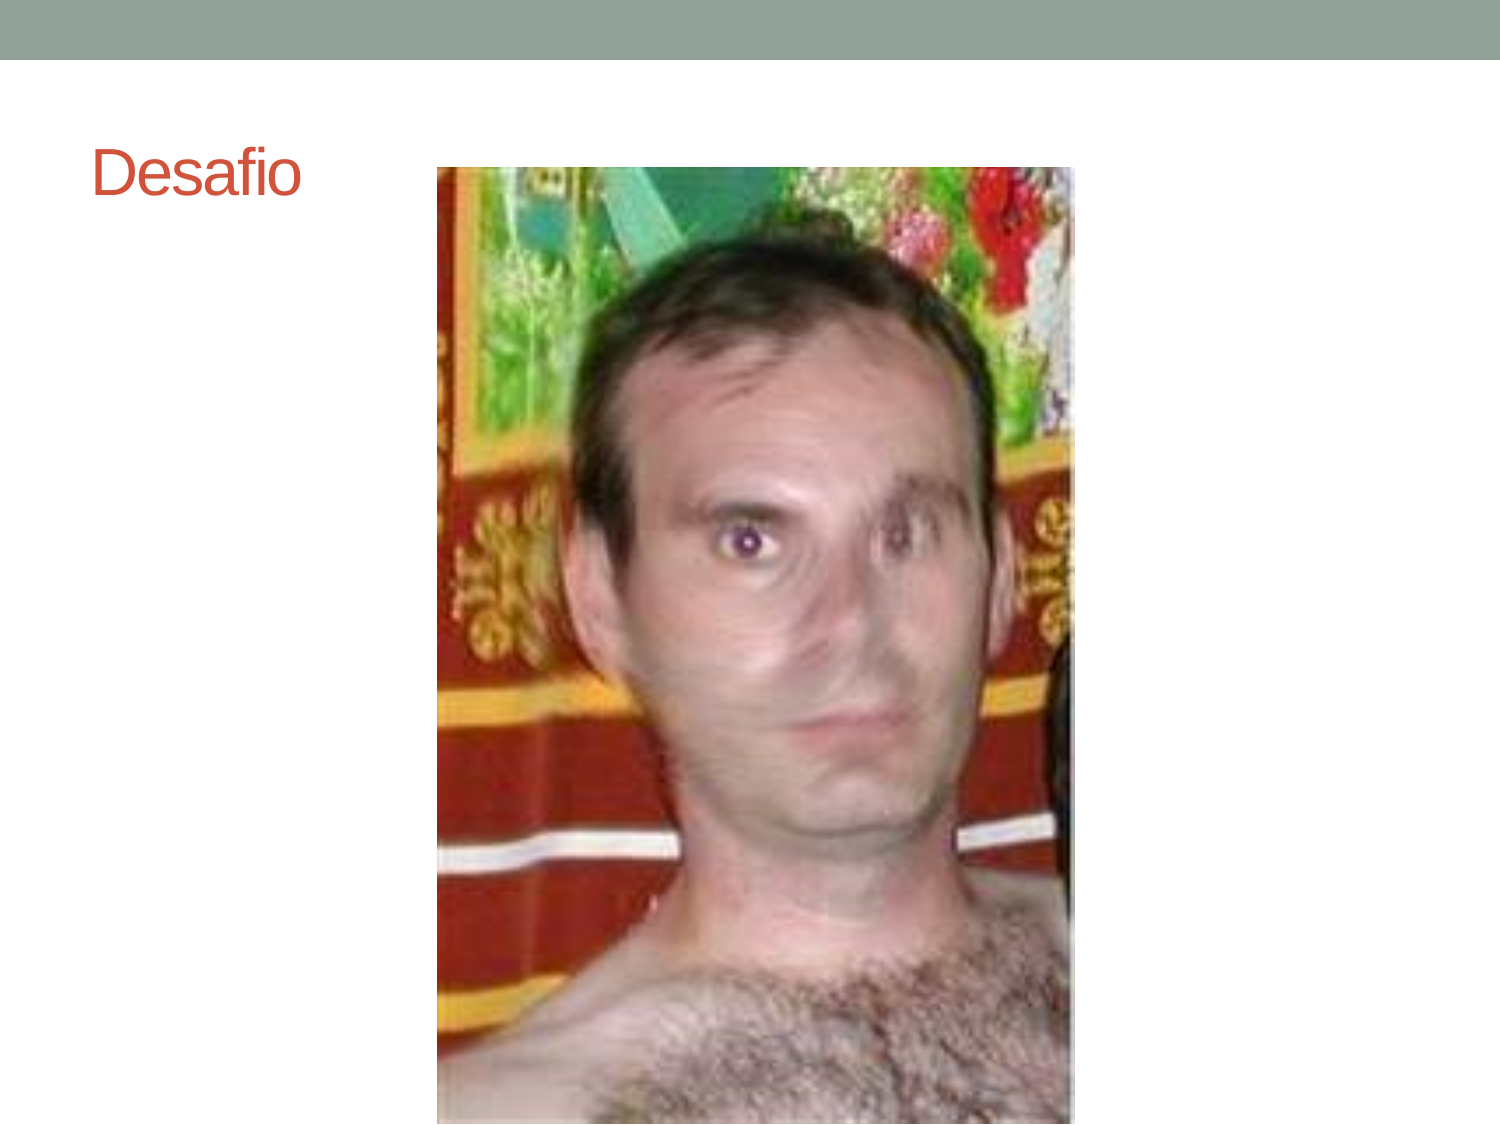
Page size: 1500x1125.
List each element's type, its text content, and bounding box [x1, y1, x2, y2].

title Desafio [75, 87, 1425, 250]
picture [437, 167, 1076, 1125]
